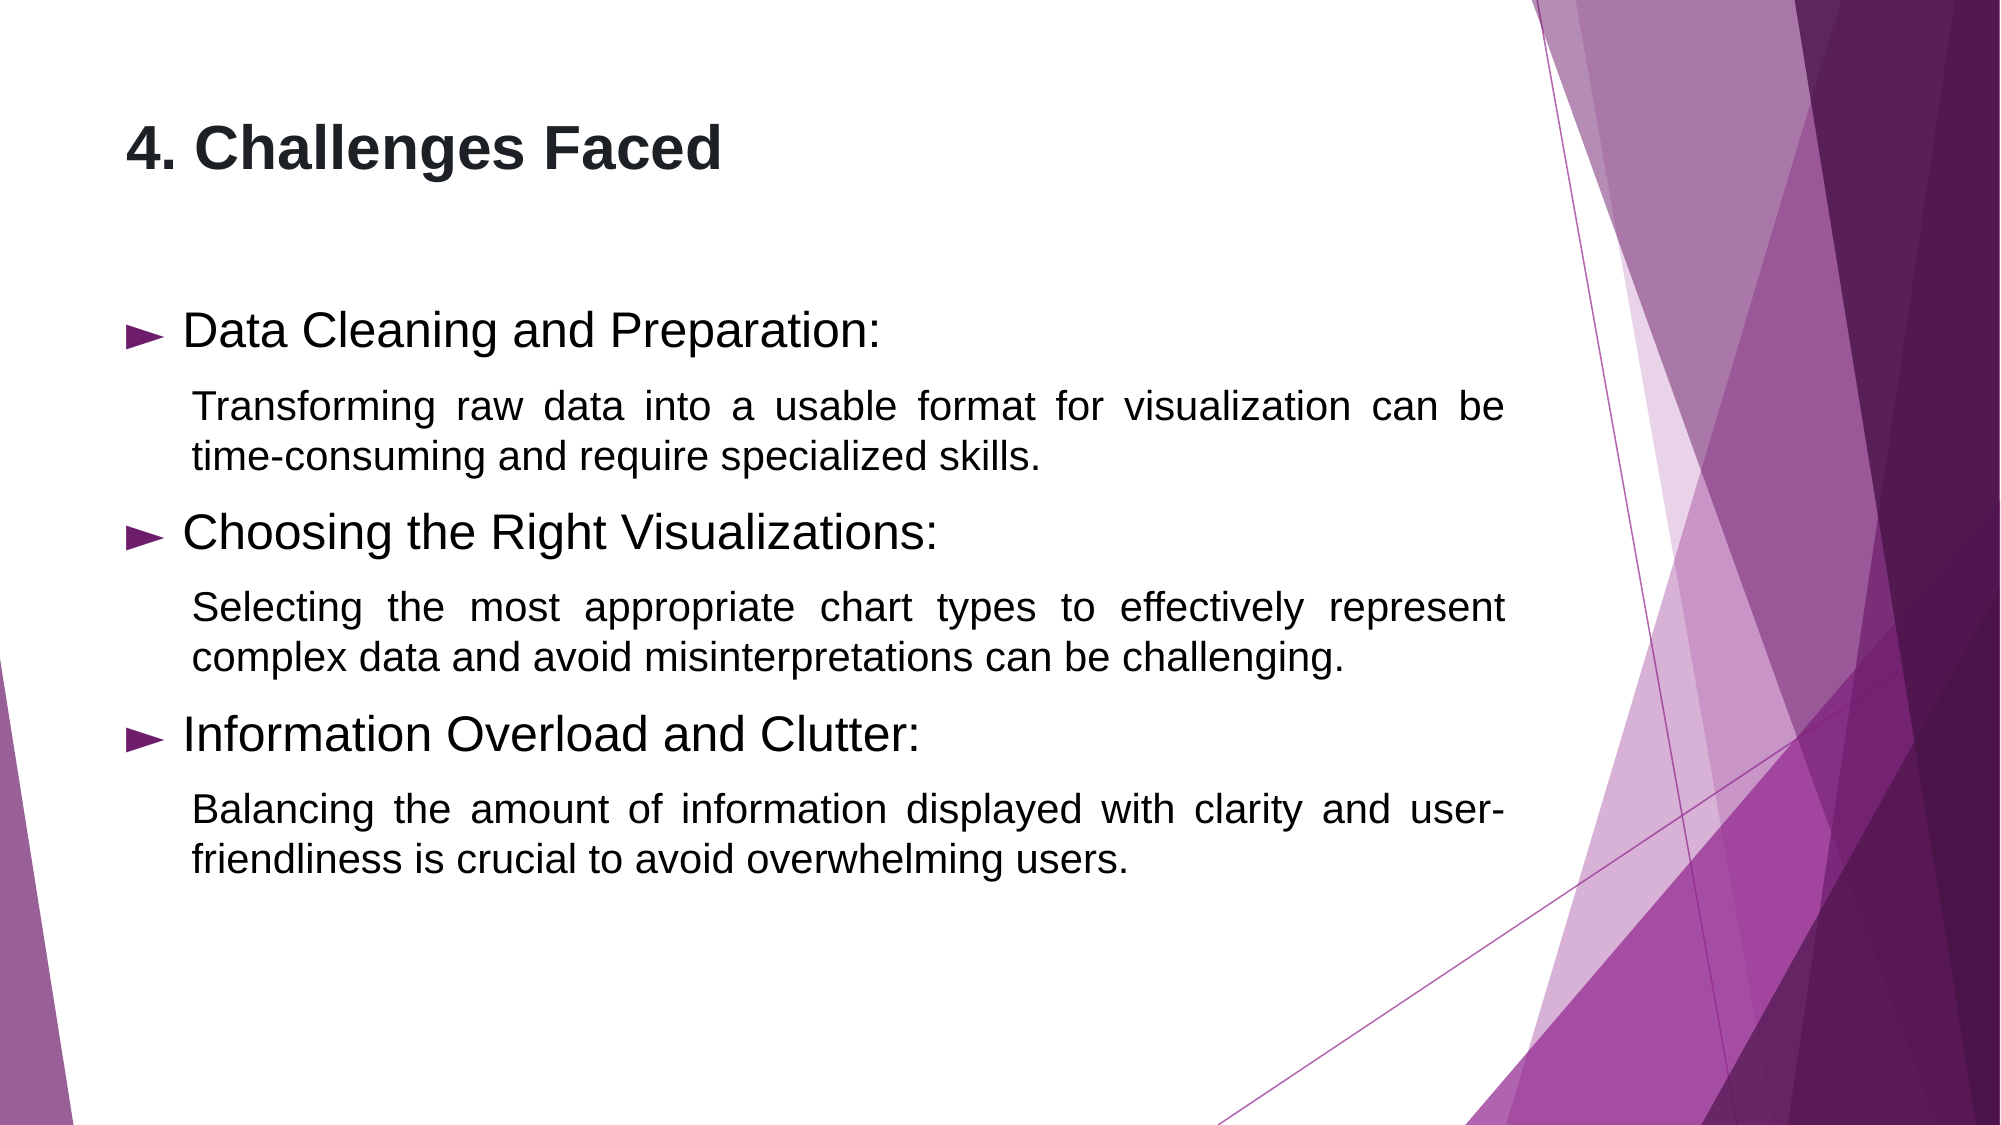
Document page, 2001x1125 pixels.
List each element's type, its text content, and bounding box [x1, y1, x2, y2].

list Data Cleaning and Preparation: Transforming raw data into a usable format for visualization can be time-consuming and require specialized skills. Choosing the Right Visualizations: Selecting the most appropriate chart types to effectively represent complex data and avoid misinterpretations can be challenging. Information Overload and Clutter: Balancing the amount of information displayed with clarity and user-friendliness is crucial to avoid overwhelming users. [111, 289, 1522, 927]
title 4. Challenges Faced [111, 99, 1522, 265]
